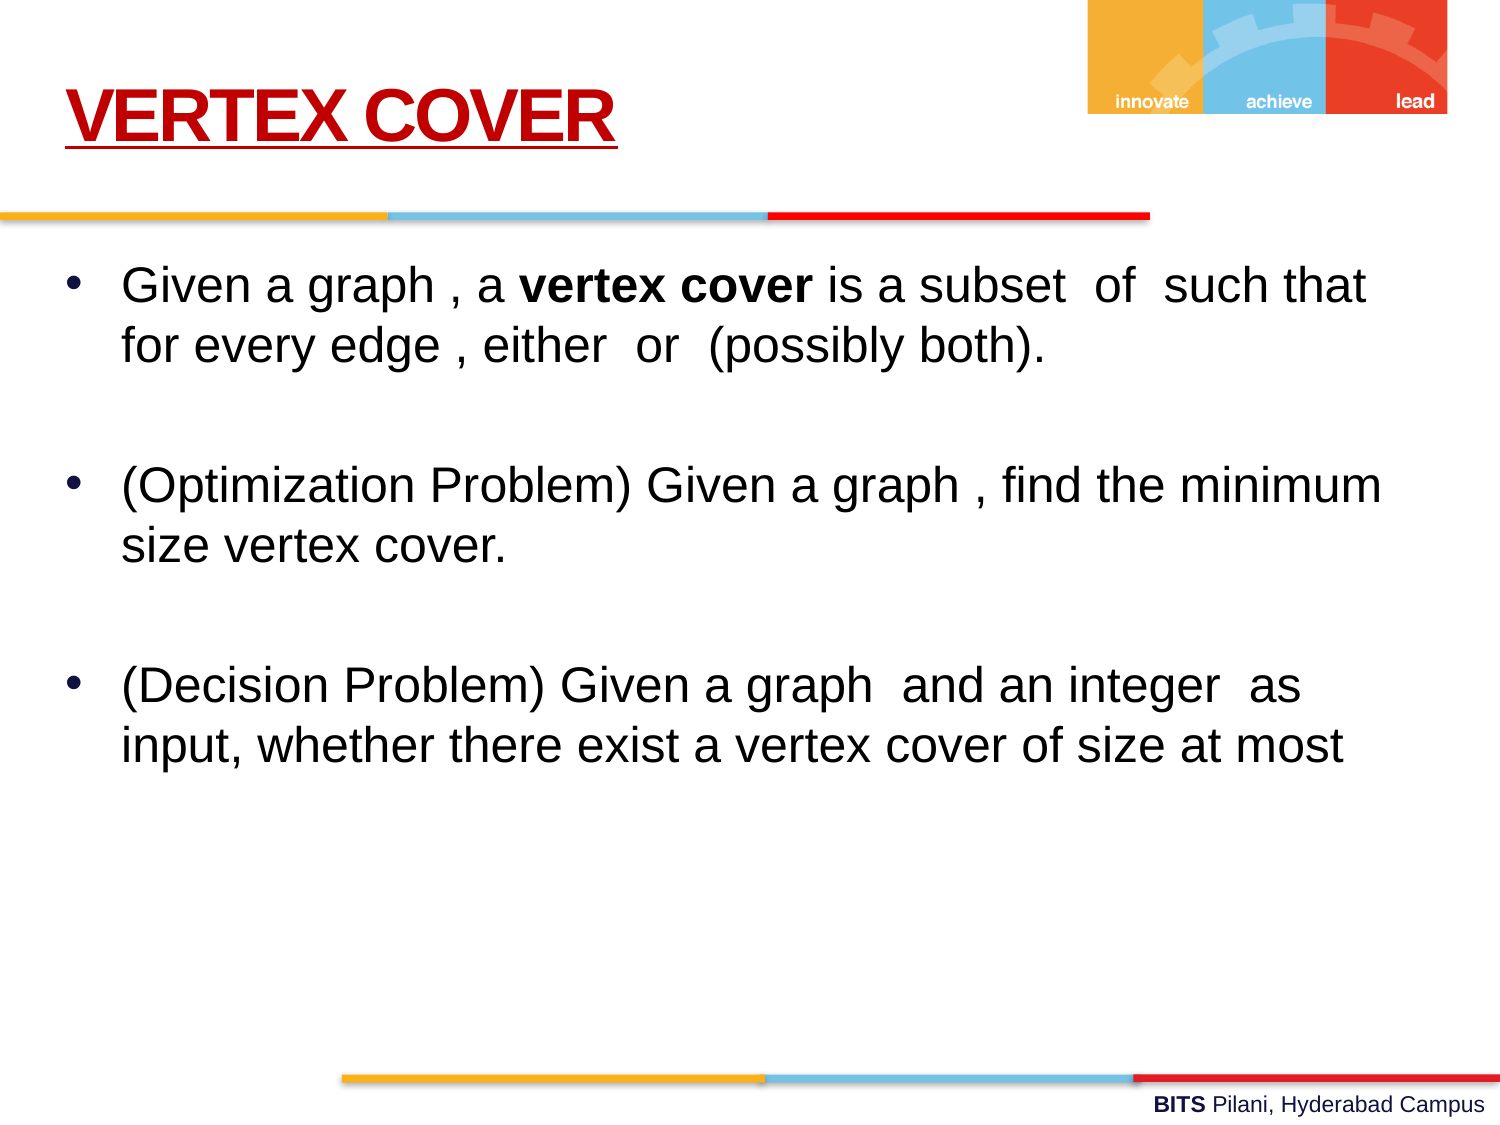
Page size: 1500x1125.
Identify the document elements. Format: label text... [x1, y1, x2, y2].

picture [1087, 0, 1448, 114]
list VERTEX COVER [50, 24, 1088, 213]
